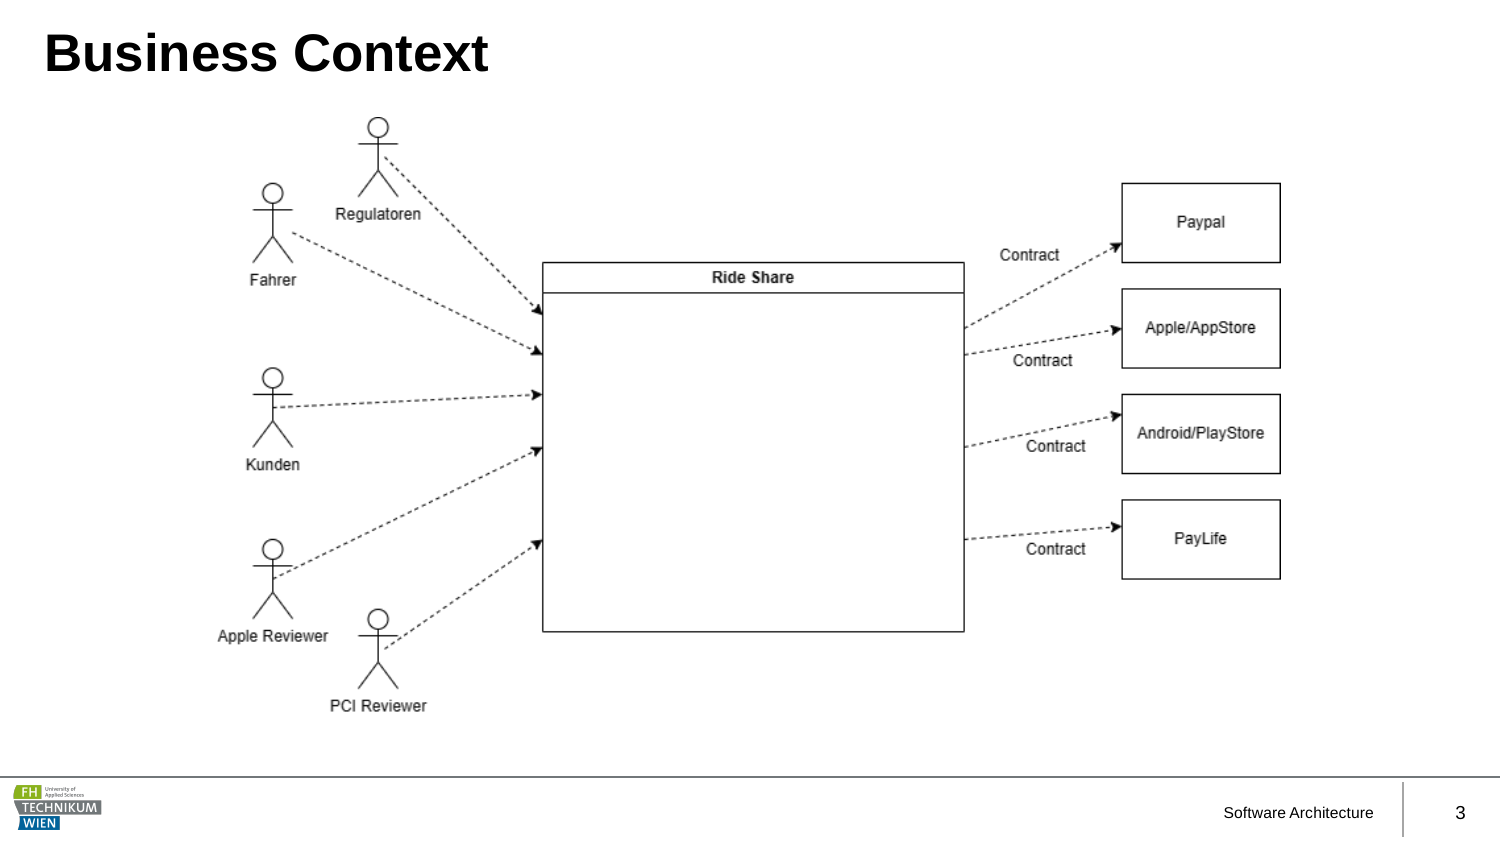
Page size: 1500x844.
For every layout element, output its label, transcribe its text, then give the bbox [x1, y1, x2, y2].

picture [0, 771, 115, 844]
picture [216, 117, 1281, 717]
title Business Context [29, 18, 1469, 91]
footer Software Architecture [458, 789, 1389, 835]
slide_number 3 [1401, 789, 1481, 835]
